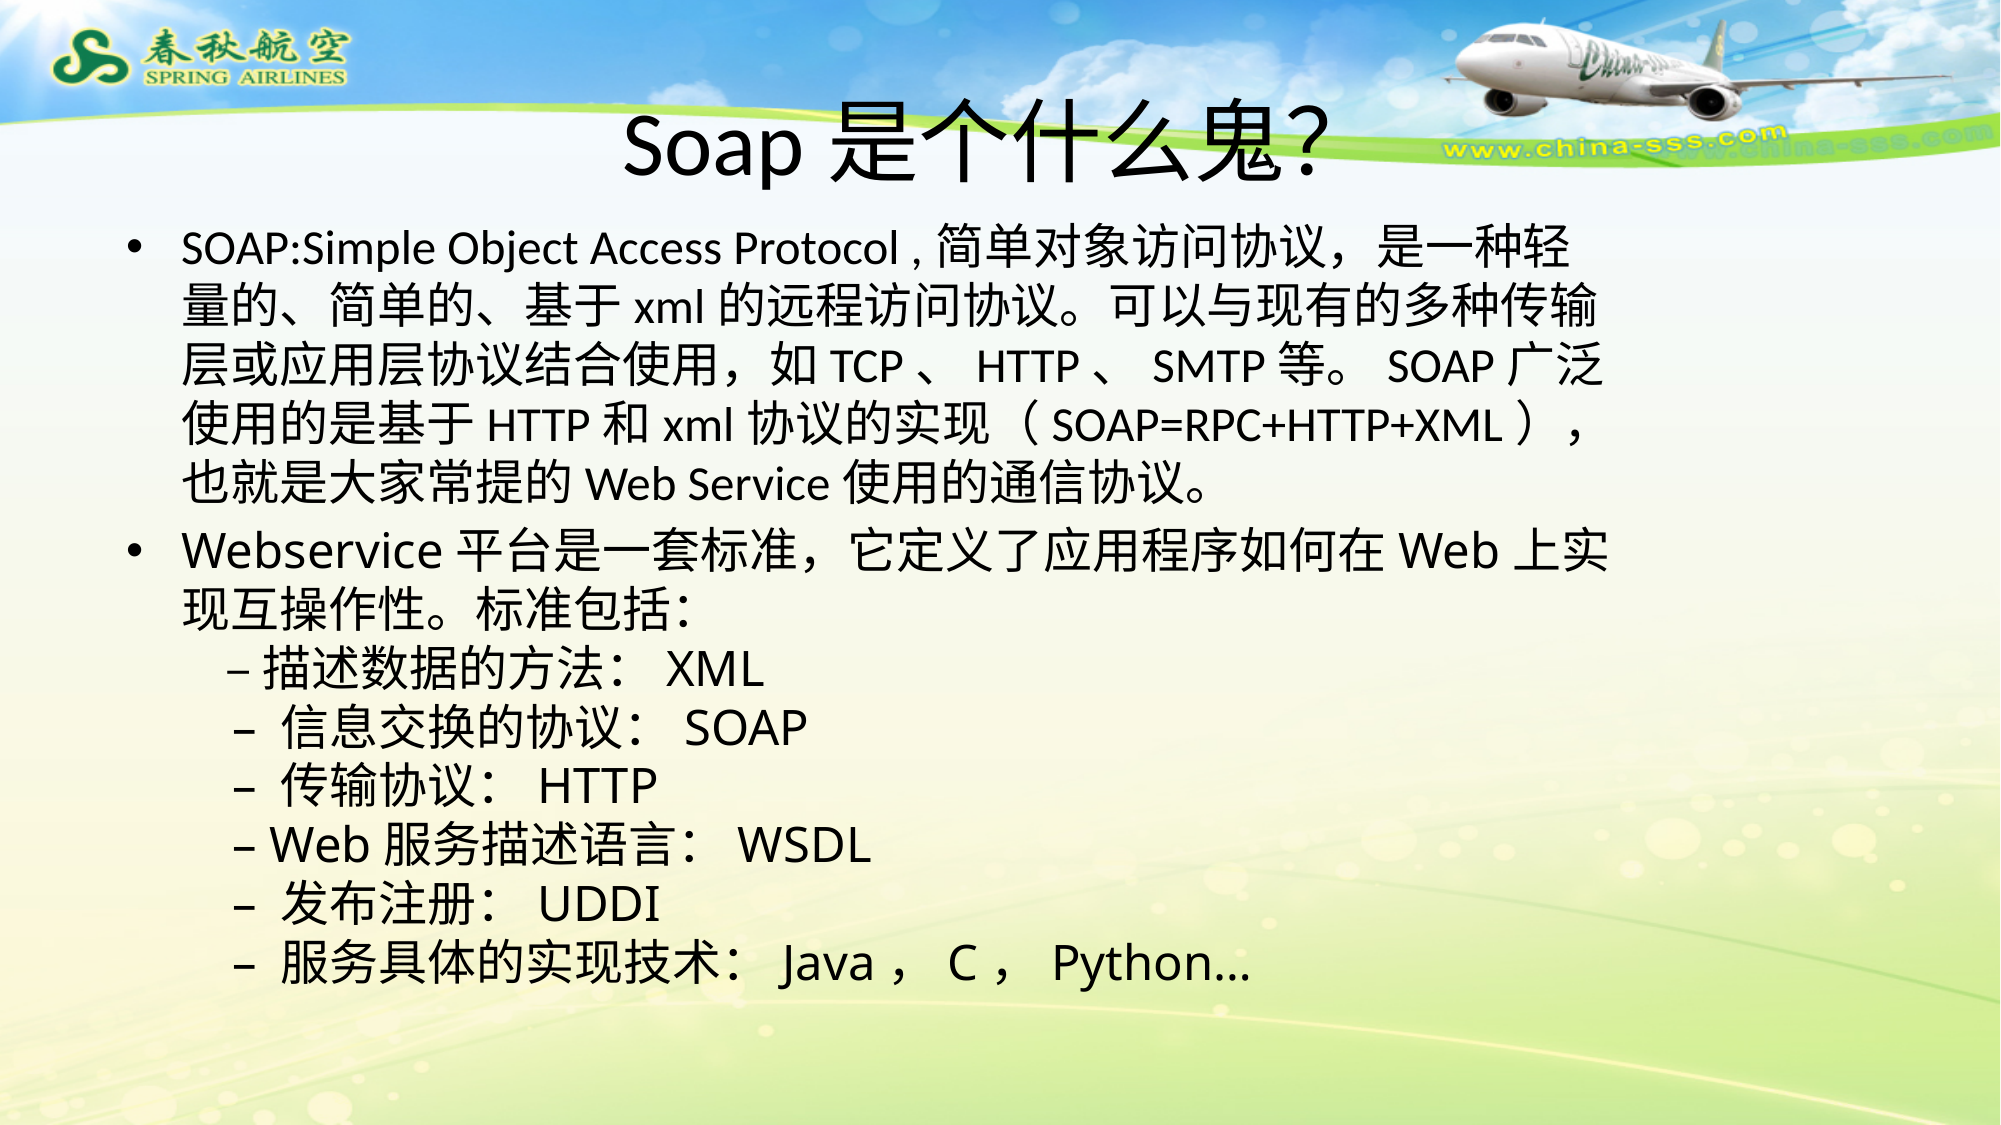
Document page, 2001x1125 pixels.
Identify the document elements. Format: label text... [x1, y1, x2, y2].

picture [0, 0, 2001, 1125]
title Soap是个什么鬼？ [99, 45, 1900, 233]
list SOAP:Simple Object Access Protocol ,简单对象访问协议，是一种轻量的、简单的、基于xml的远程访问协议。可以与现有的多种传输层或应用层协议结合使用，如TCP、HTTP、SMTP等。SOAP广泛使用的是基于HTTP和xml协议的实现（SOAP=RPC+HTTP+XML），也就是大家常提的Web Service使用的通信协议。 Webservice平台是一套标准，它定义了应用程序如何在Web上实现互操作性。标准包括： – 描述数据的方法：XML – 信息交换的协议：SOAP – 传输协议：HTTP – Web服务描述语言：WSDL – 发布注册：UDDI – 服务具体的实现技术：Java，C，Python… [111, 208, 1628, 1048]
